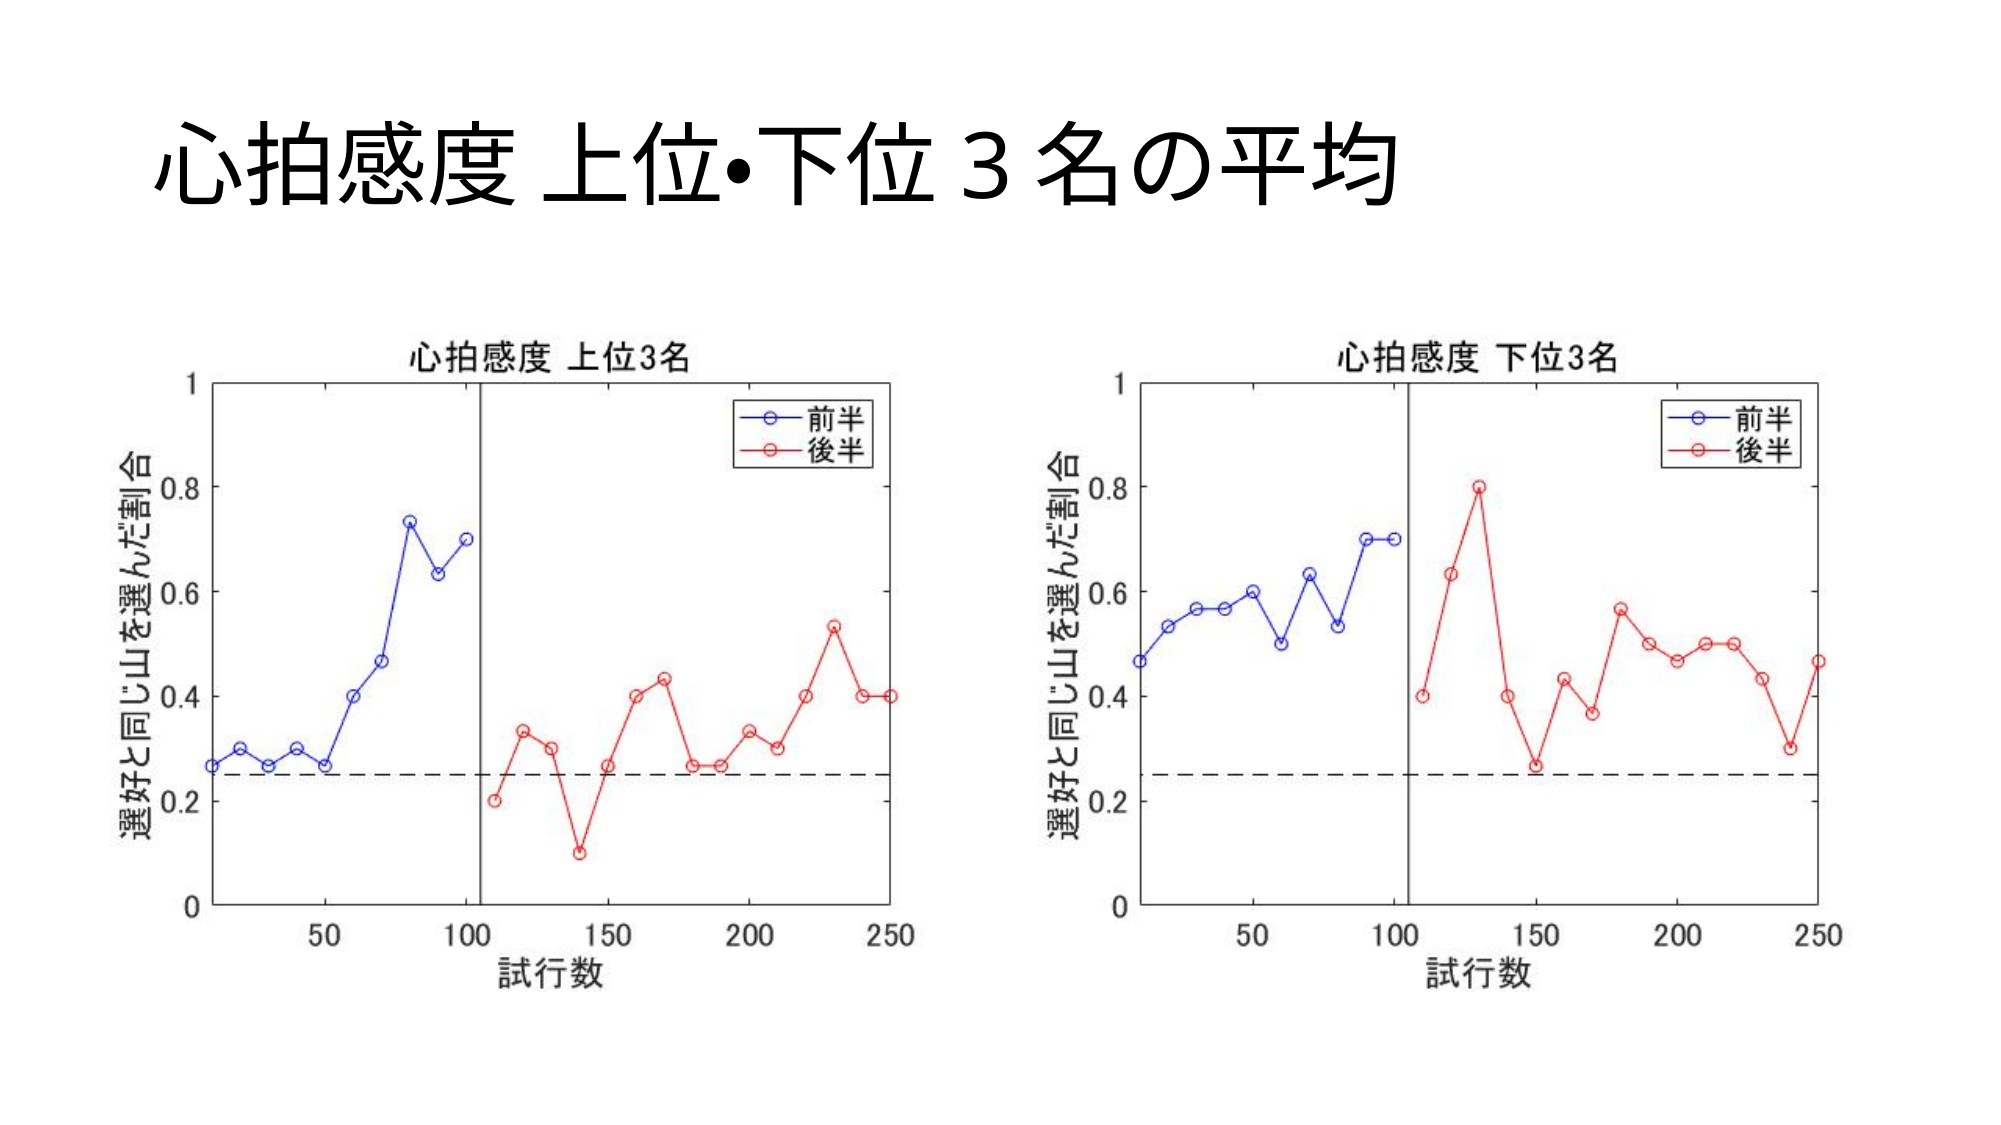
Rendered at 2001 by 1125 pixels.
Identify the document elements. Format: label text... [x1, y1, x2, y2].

title 心拍感度 上位・下位3名の平均 [137, 59, 1863, 278]
picture [1026, 334, 1902, 992]
picture [98, 334, 974, 992]
